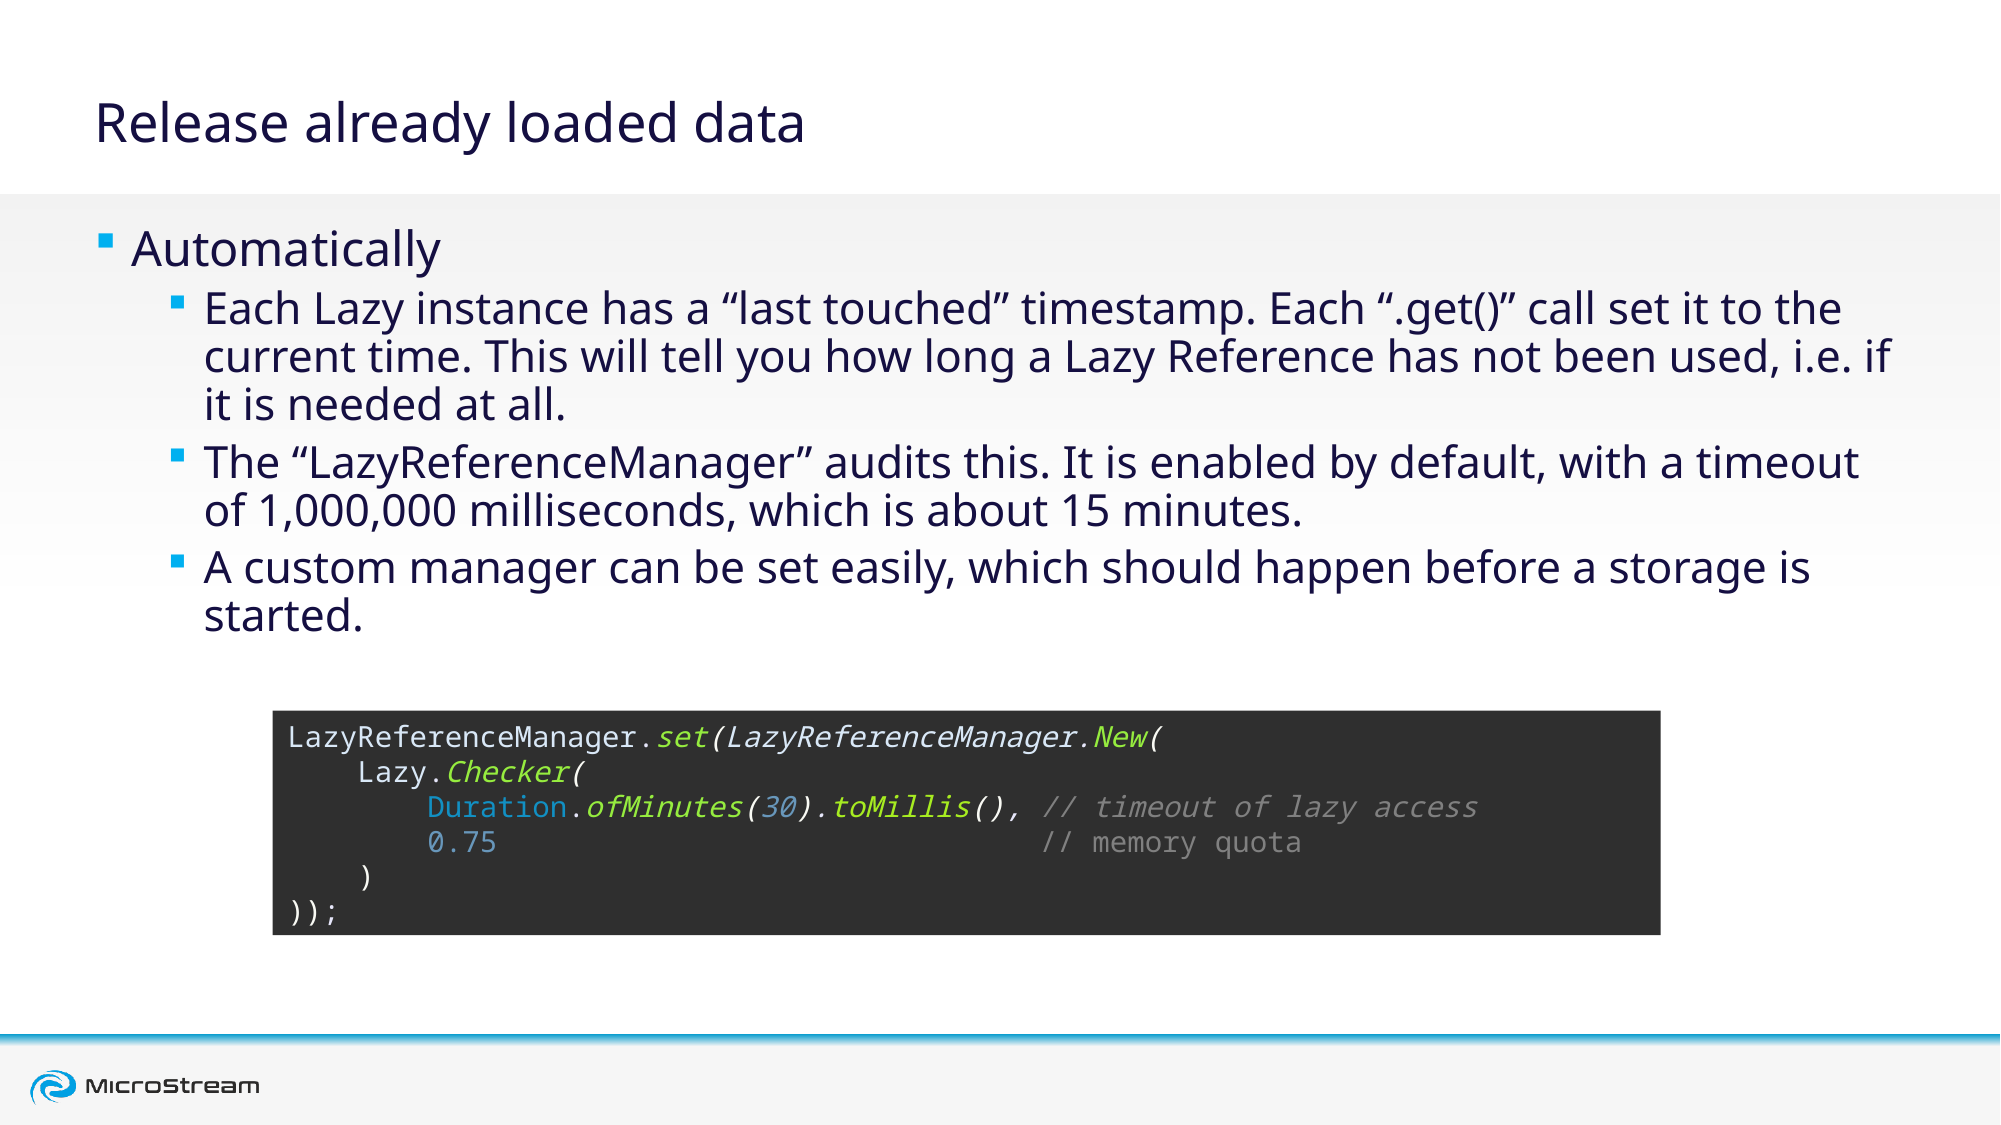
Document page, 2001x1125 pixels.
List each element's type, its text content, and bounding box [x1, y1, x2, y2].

list Automatically Each Lazy instance has a “last touched” timestamp. Each “.get()” call set it to the current time. This will tell you how long a Lazy Reference has not been used, i.e. if it is needed at all. The “LazyReferenceManager” audits this. It is enabled by default, with a timeout of 1,000,000 milliseconds, which is about 15 minutes. A custom manager can be set easily, which should happen before a storage is started. [79, 216, 1921, 652]
text_box LazyReferenceManager.set(LazyReferenceManager.New( Lazy.Checker( Duration.ofMinutes(30).toMillis(), // timeout of lazy access 0.75 // memory quota ) )); [272, 710, 1661, 936]
title Release already loaded data [79, 59, 1921, 191]
picture [30, 1070, 259, 1105]
